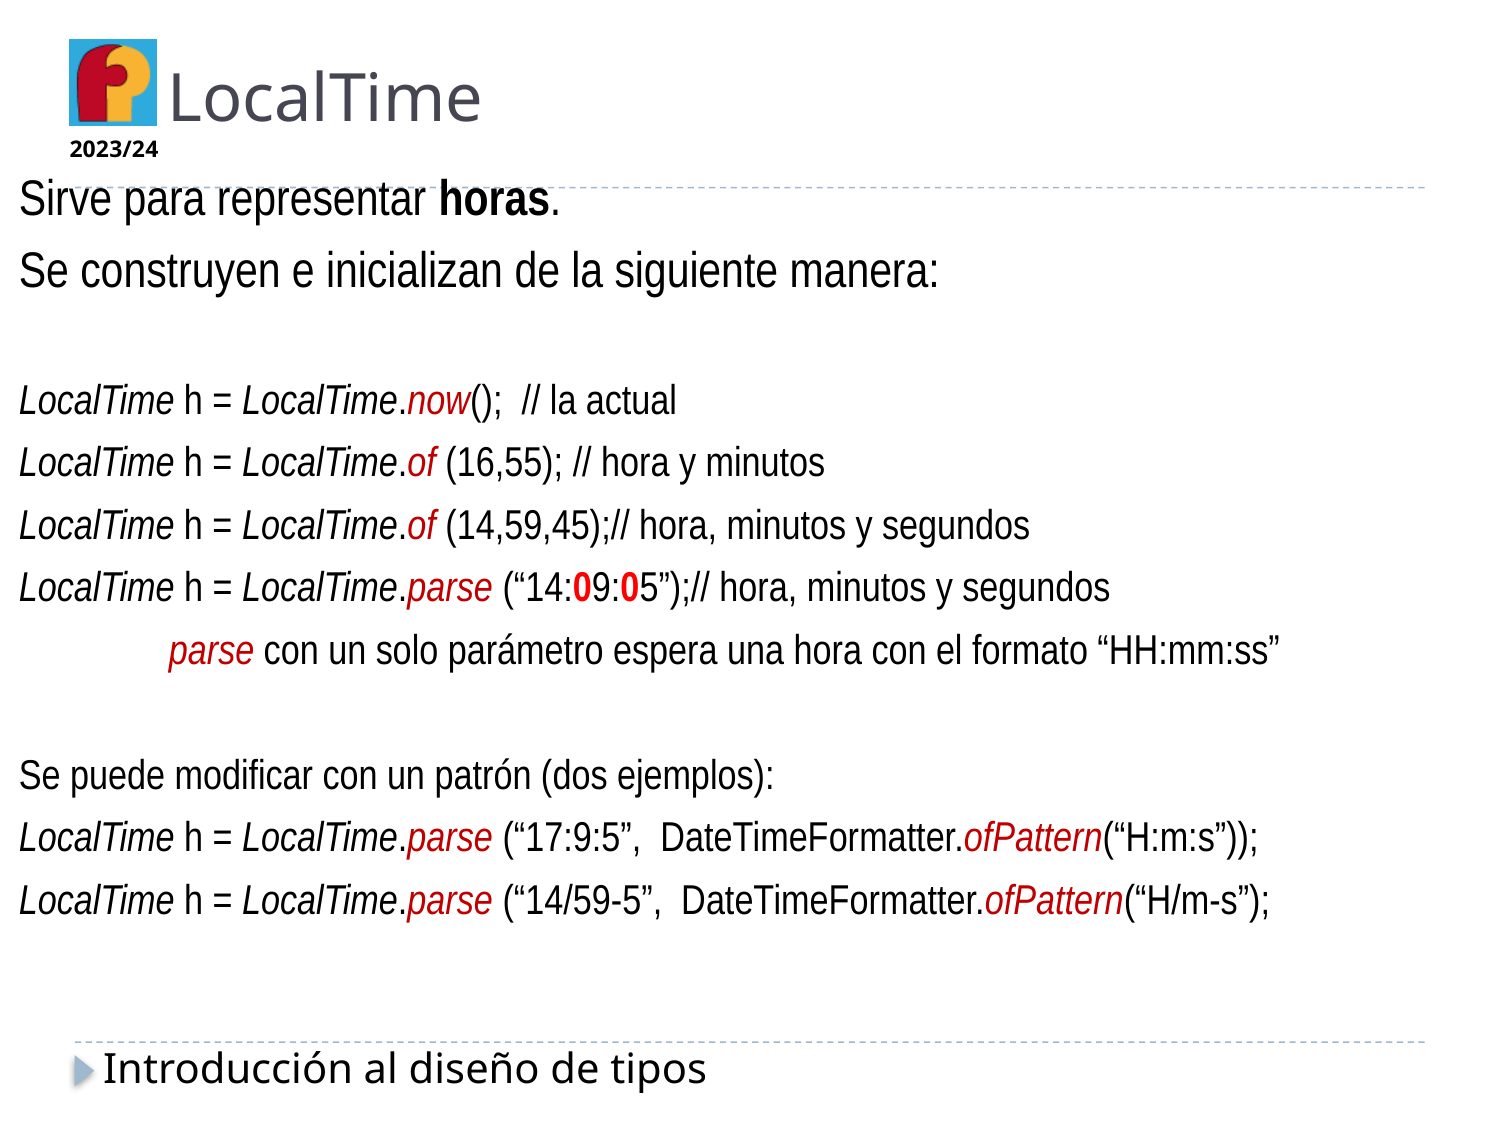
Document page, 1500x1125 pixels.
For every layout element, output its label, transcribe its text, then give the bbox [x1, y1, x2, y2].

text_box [56, 38, 172, 171]
title LocalTime [152, 29, 1388, 143]
list Sirve para representar horas. Se construyen e inicializan de la siguiente manera: LocalTime h = LocalTime.now(); // la actual LocalTime h = LocalTime.of (16,55); // hora y minutos LocalTime h = LocalTime.of (14,59,45);// hora, minutos y segundos LocalTime h = LocalTime.parse (“14:09:05”);// hora, minutos y segundos parse con un solo parámetro espera una hora con el formato “HH:mm:ss” Se puede modificar con un patrón (dos ejemplos): LocalTime h = LocalTime.parse (“17:9:5”, DateTimeFormatter.ofPattern(“H:m:s”)); LocalTime h = LocalTime.parse (“14/59-5”, DateTimeFormatter.ofPattern(“H/m-s”); [4, 157, 1500, 968]
